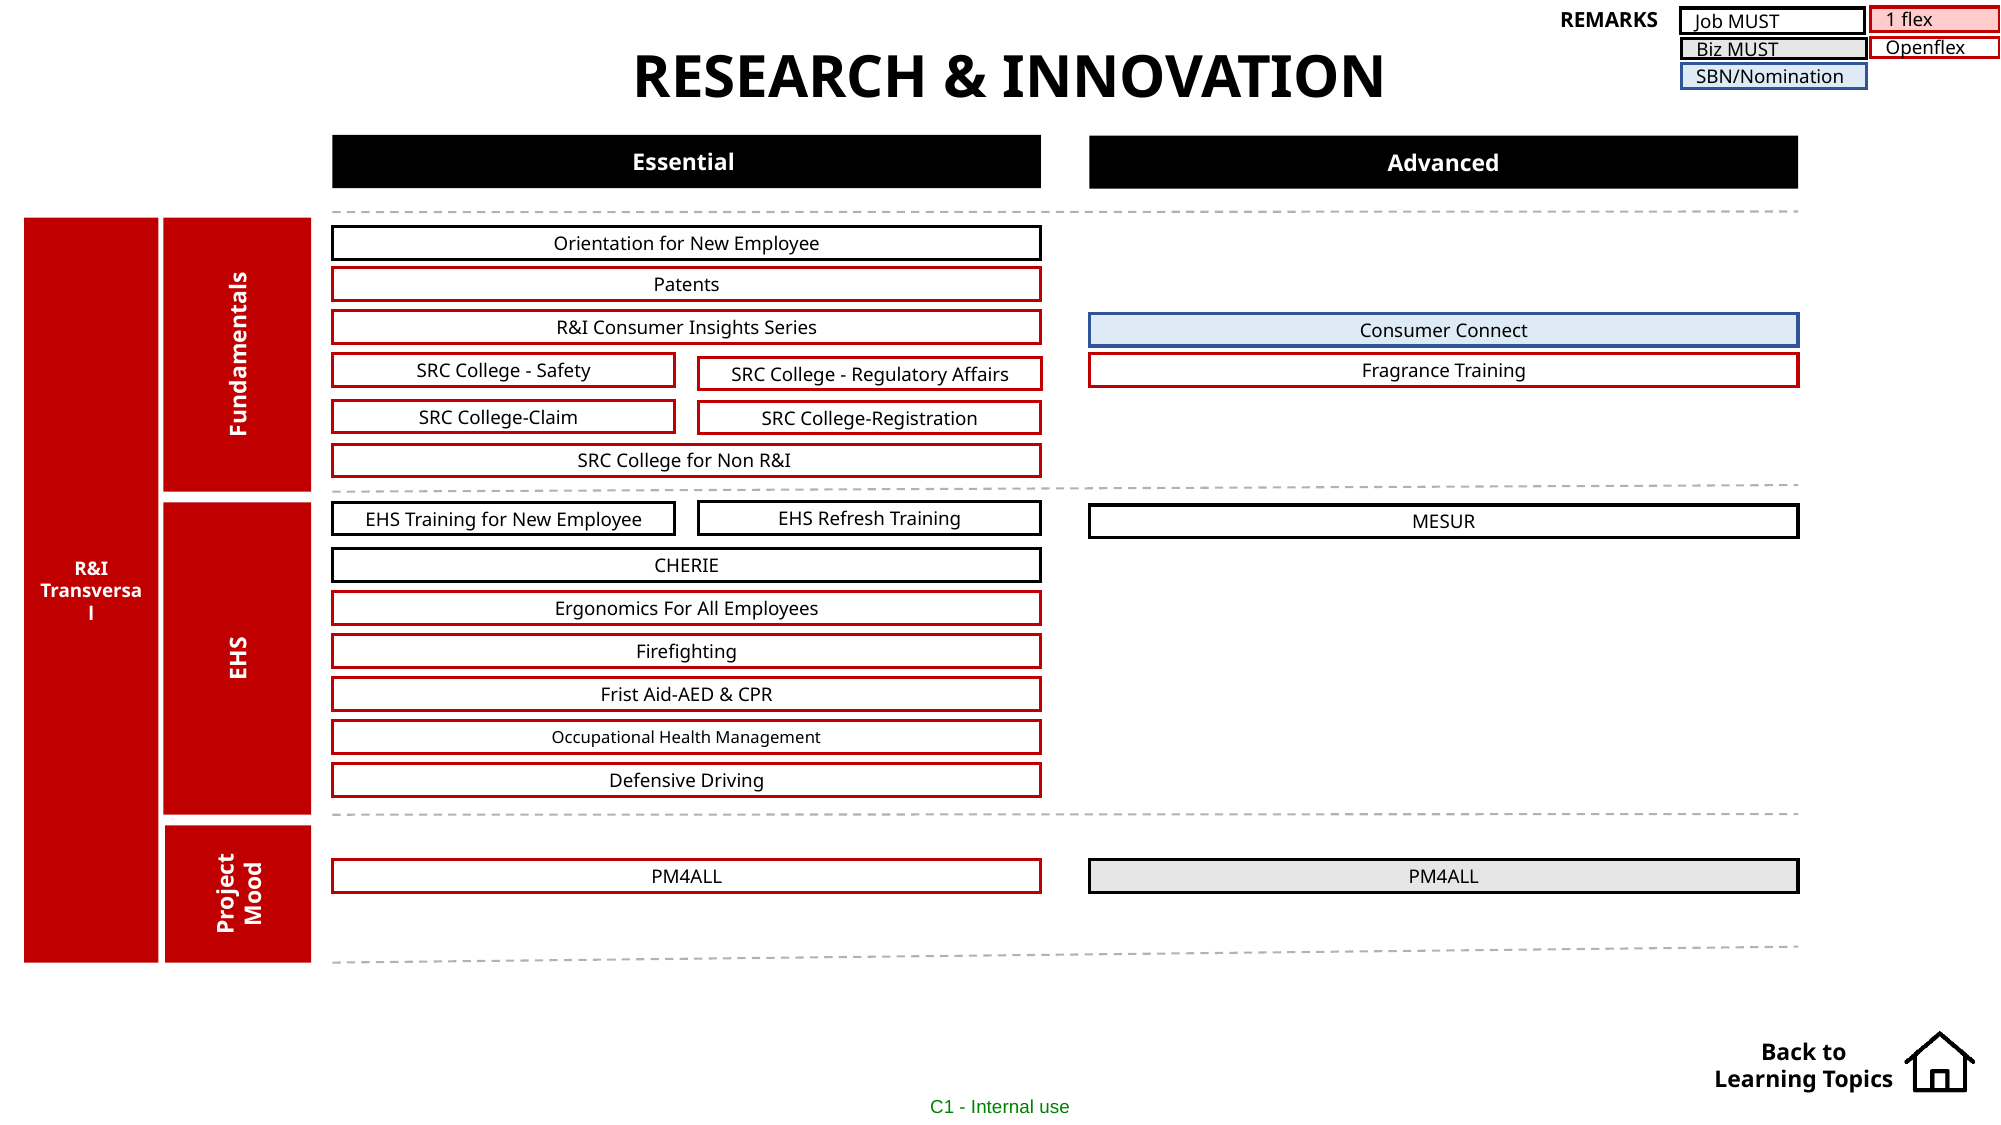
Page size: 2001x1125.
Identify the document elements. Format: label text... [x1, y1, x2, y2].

text_box PM4ALL [1088, 859, 1799, 893]
text_box MESUR [1088, 504, 1799, 538]
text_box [332, 353, 1042, 390]
text_box Biz MUST [1681, 37, 1868, 60]
text_box 1 flex [1870, 6, 2000, 32]
picture [1903, 1030, 1976, 1093]
text_box PM4ALL [331, 859, 1042, 893]
text_box Fragrance Training [1088, 353, 1799, 387]
text_box Occupational Health Management [331, 720, 1042, 754]
text_box Frist Aid-AED & CPR [331, 677, 1042, 711]
text_box REMARKS [1544, 5, 1696, 33]
text_box RESEARCH & INNOVATION [233, 45, 1787, 118]
text_box Advanced [1088, 135, 1799, 190]
text_box EHS [162, 501, 312, 816]
text_box Job MUST [1679, 7, 1866, 34]
text_box Project Mood [164, 824, 312, 964]
text_box Orientation for New Employee [331, 226, 1042, 260]
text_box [332, 400, 1041, 434]
text_box CHERIE [331, 548, 1042, 582]
text_box R&I Transversal [24, 217, 159, 963]
text_box Openflex [1870, 36, 2000, 59]
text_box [332, 484, 1799, 492]
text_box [332, 946, 1799, 963]
text_box SRC College for Non R&I [331, 443, 1042, 478]
text_box R&I Consumer Insights Series [331, 310, 1042, 344]
text_box Consumer Connect [1088, 313, 1799, 347]
text_box Defensive Driving [331, 763, 1042, 797]
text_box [332, 501, 1041, 535]
text_box Essential [331, 134, 1042, 189]
text_box Fundamentals [162, 217, 312, 493]
text_box Firefighting [331, 634, 1042, 668]
text_box Ergonomics For All Employees [331, 591, 1042, 625]
text_box SBN/Nomination [1680, 62, 1868, 90]
text_box Patents [331, 267, 1042, 301]
